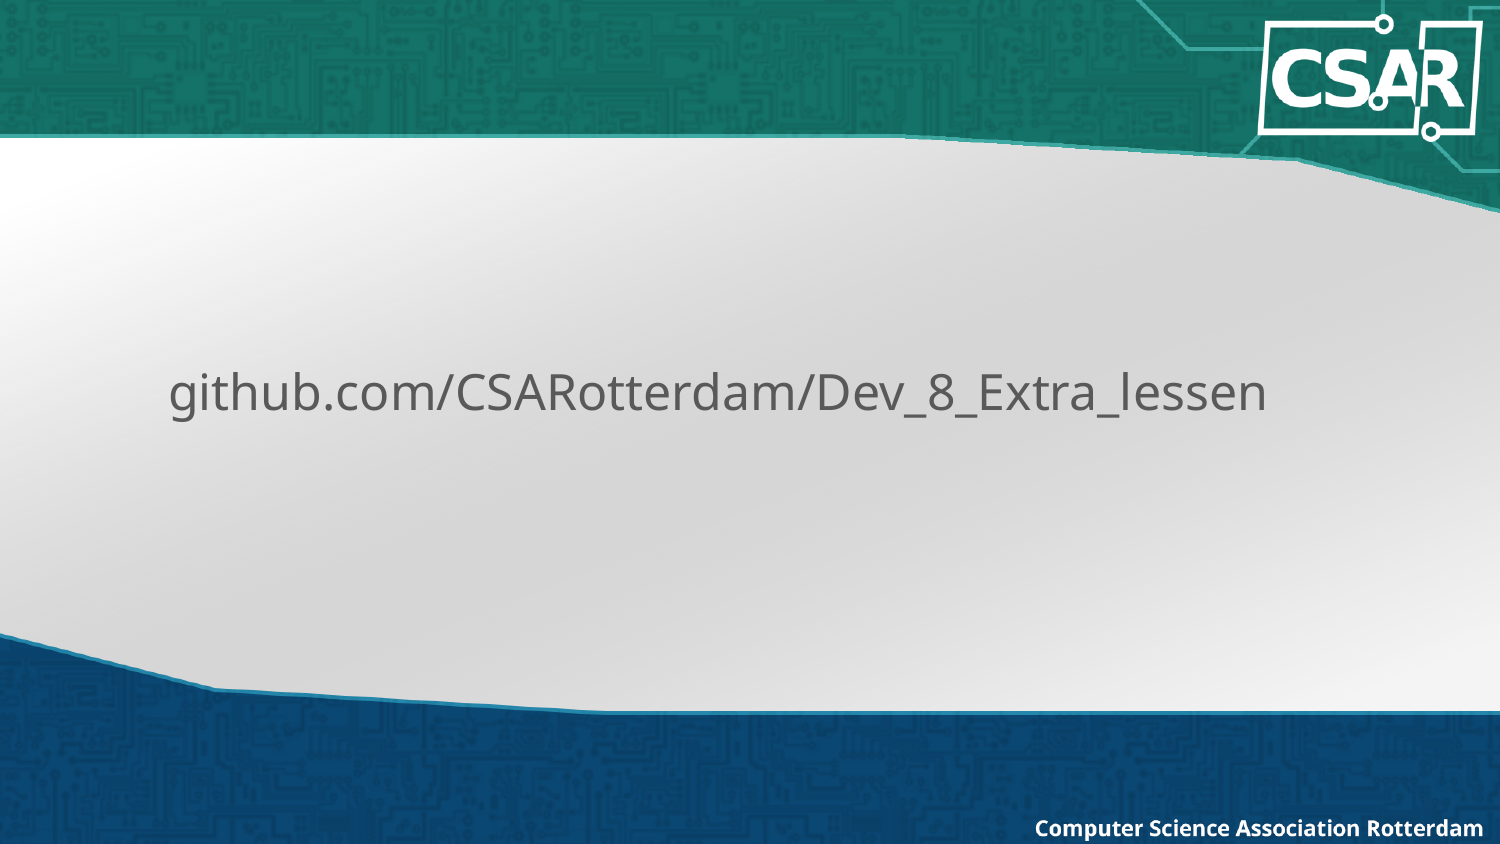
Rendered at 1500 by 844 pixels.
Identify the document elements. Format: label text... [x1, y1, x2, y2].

list github.com/CSARotterdam/Dev_8_Extra_lessen [19, 150, 1418, 684]
picture [0, 0, 1500, 844]
